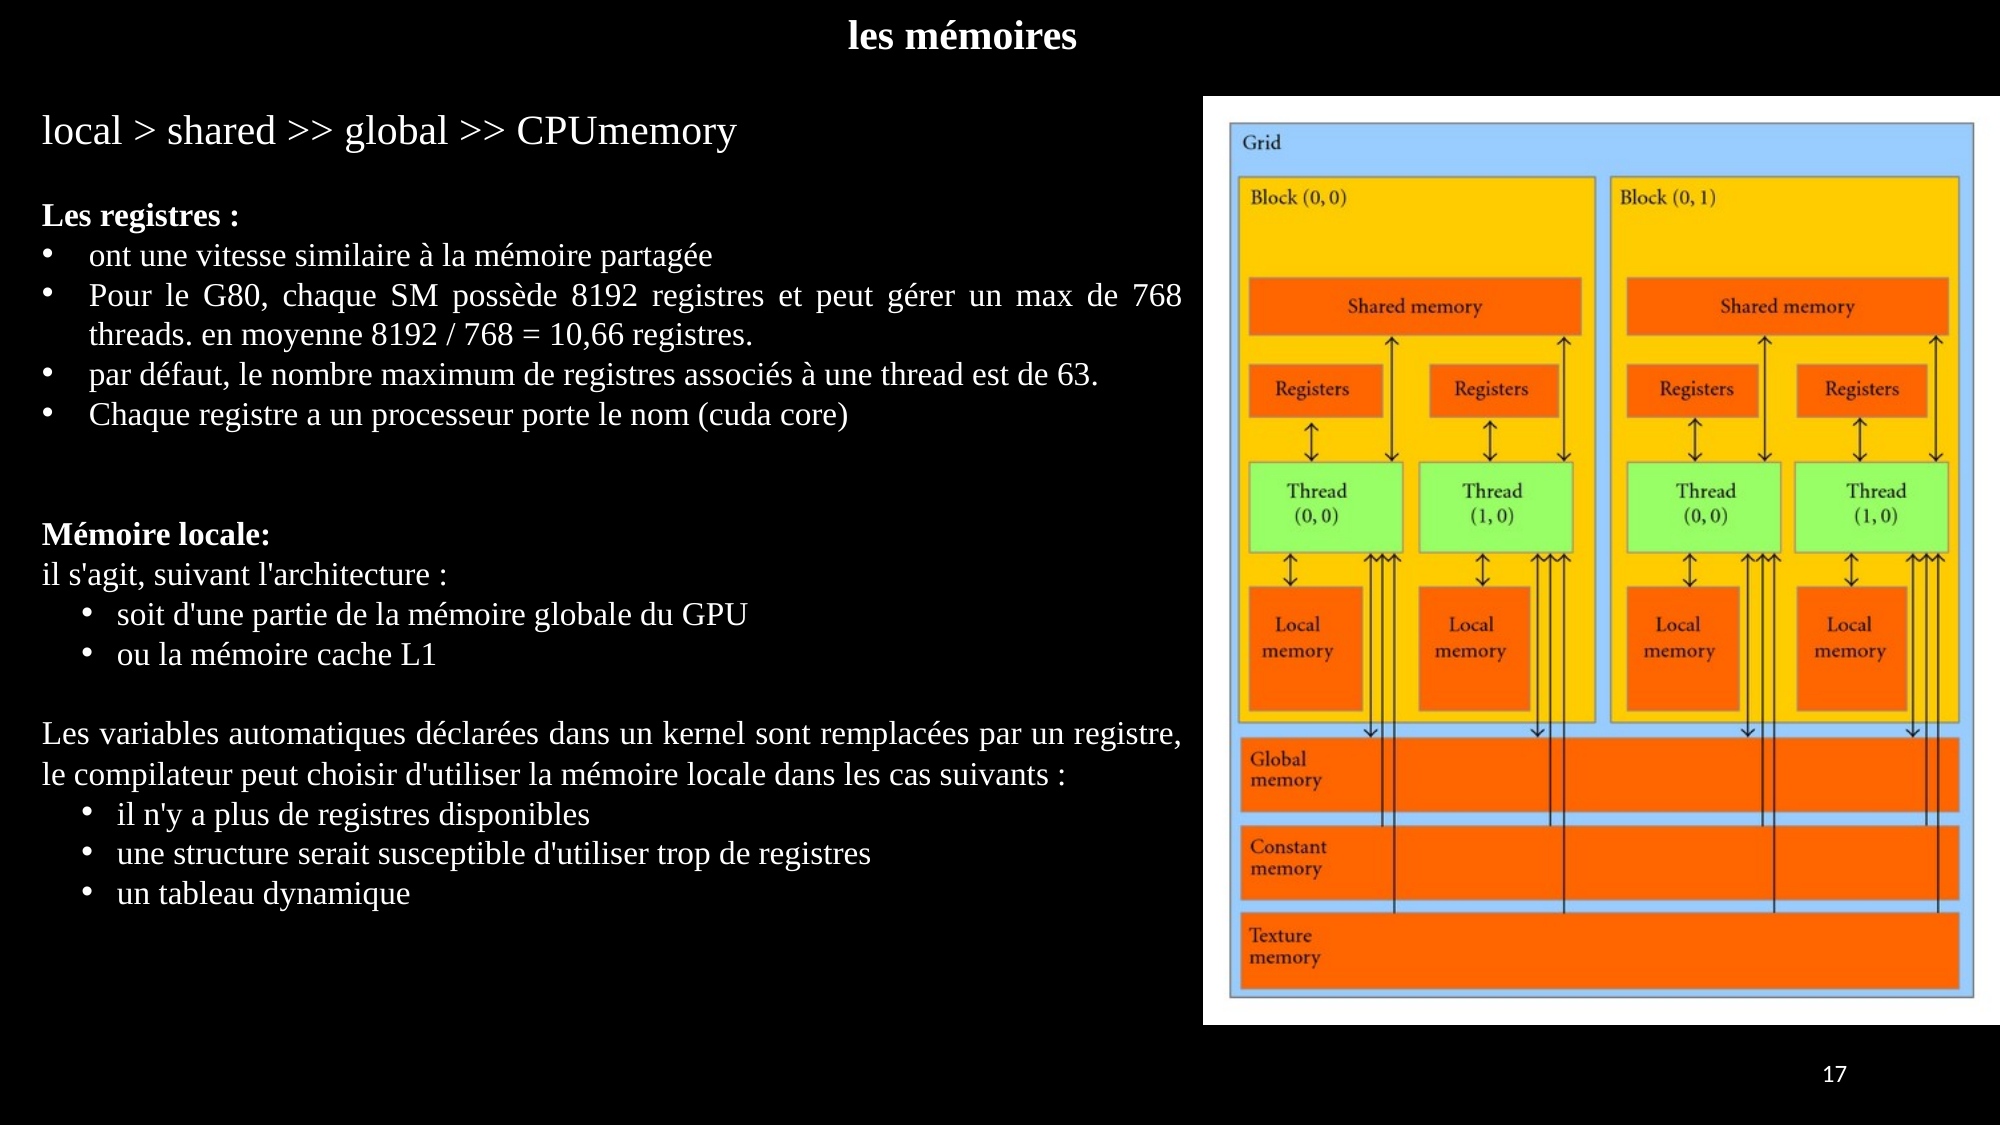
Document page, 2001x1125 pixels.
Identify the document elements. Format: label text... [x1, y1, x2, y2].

text_box les mémoires [467, 0, 1469, 65]
text_box local > shared >> global >> CPUmemory Les registres : ont une vitesse similaire à la mémoire partagée Pour le G80, chaque SM possède 8192 registres et peut gérer un max de 768 threads. en moyenne 8192 / 768 = 10,66 registres. par défaut, le nombre maximum de registres associés à une thread est de 63. Chaque registre a un processeur porte le nom (cuda core) Mémoire locale: il s'agit, suivant l'architecture : soit d'une partie de la mémoire globale du GPU ou la mémoire cache L1 Les variables automatiques déclarées dans un kernel sont remplacées par un registre, le compilateur peut choisir d'utiliser la mémoire locale dans les cas suivants : il n'y a plus de registres disponibles une structure serait susceptible d'utiliser trop de registres un tableau dynamique [27, 95, 1199, 919]
picture [1202, 96, 2000, 1025]
slide_number 17 [1412, 1042, 1863, 1103]
